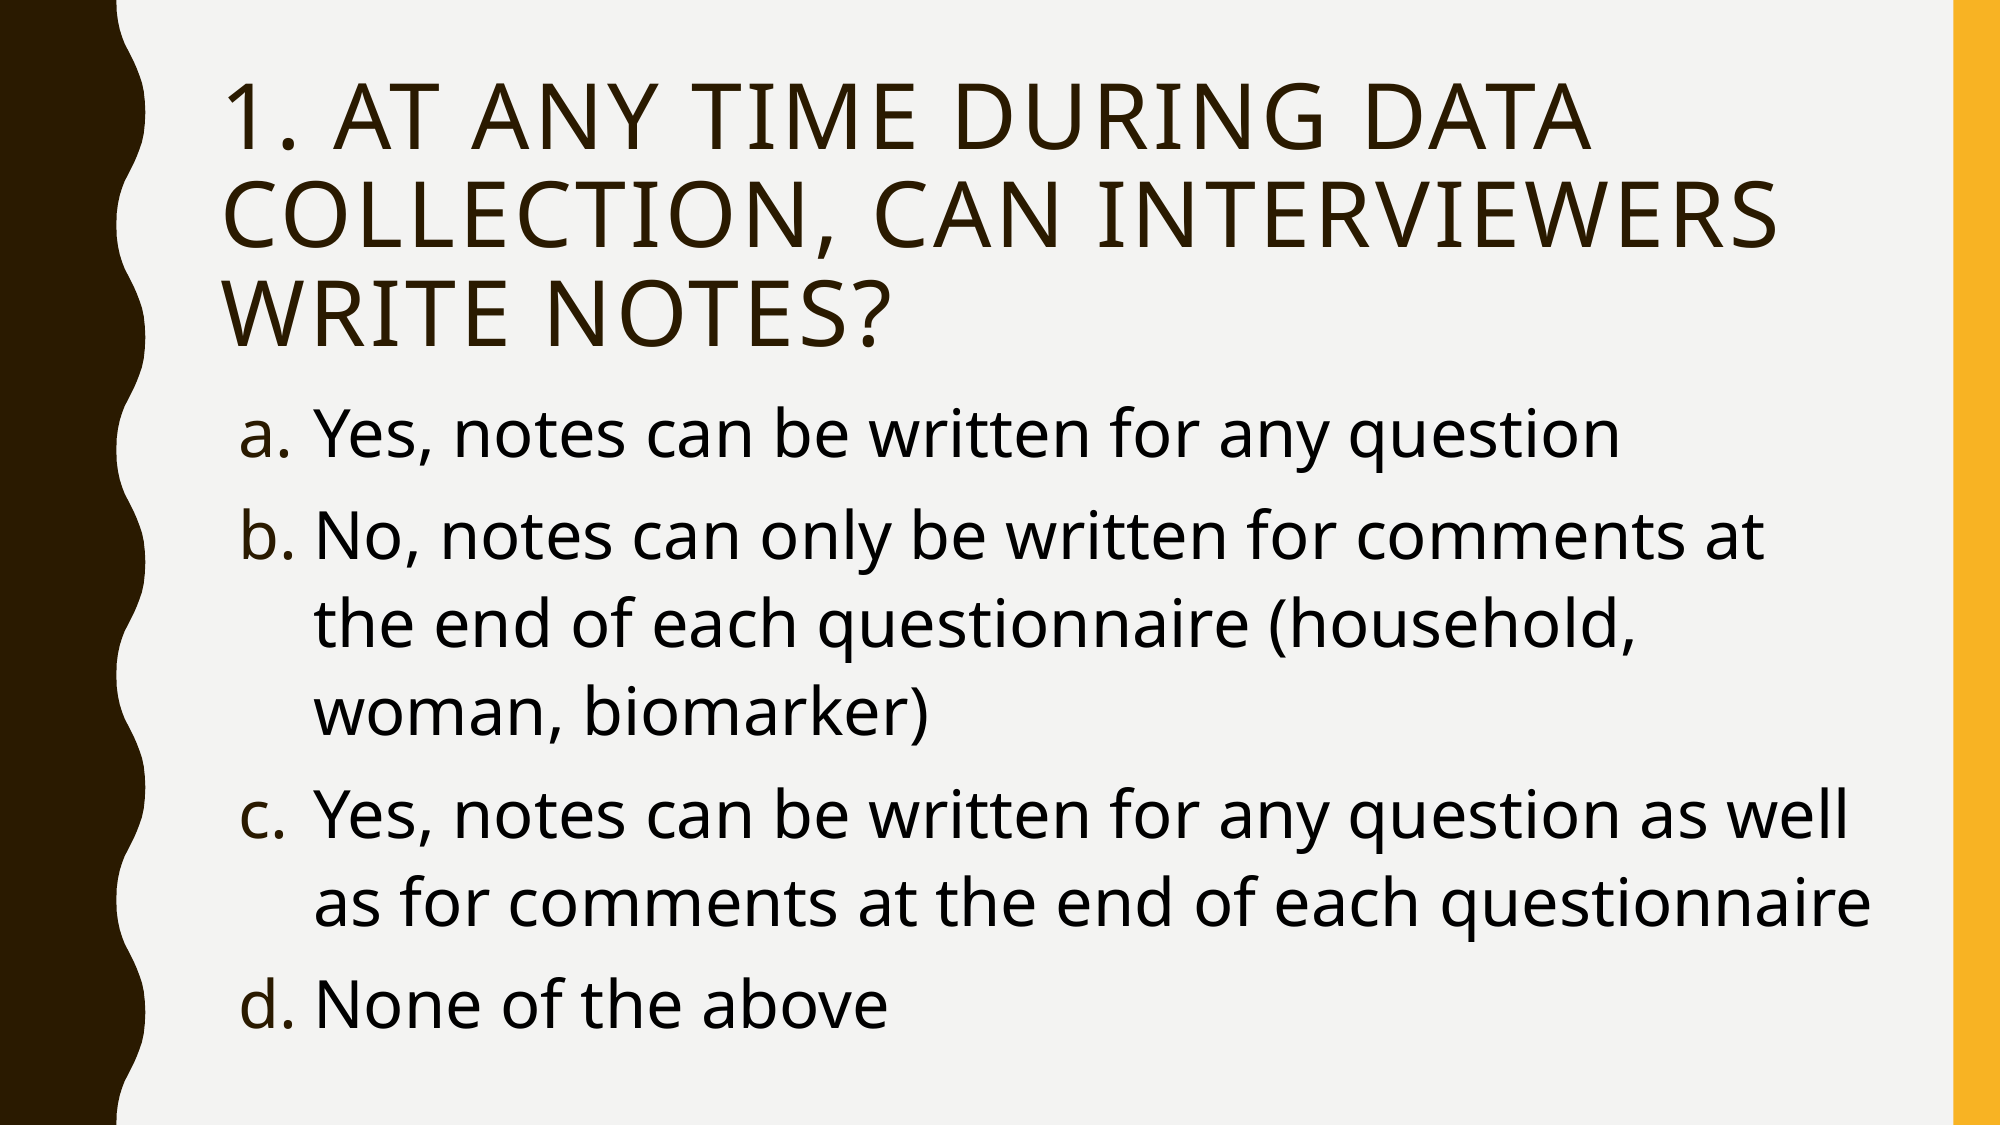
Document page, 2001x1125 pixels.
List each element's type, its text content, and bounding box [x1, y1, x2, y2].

list Yes, notes can be written for any question No, notes can only be written for comments at the end of each questionnaire (household, woman, biomarker) Yes, notes can be written for any question as well as for comments at the end of each questionnaire None of the above [223, 375, 1893, 965]
title 1. At any time during data collection, can interviewers write notes? [205, 62, 1943, 375]
